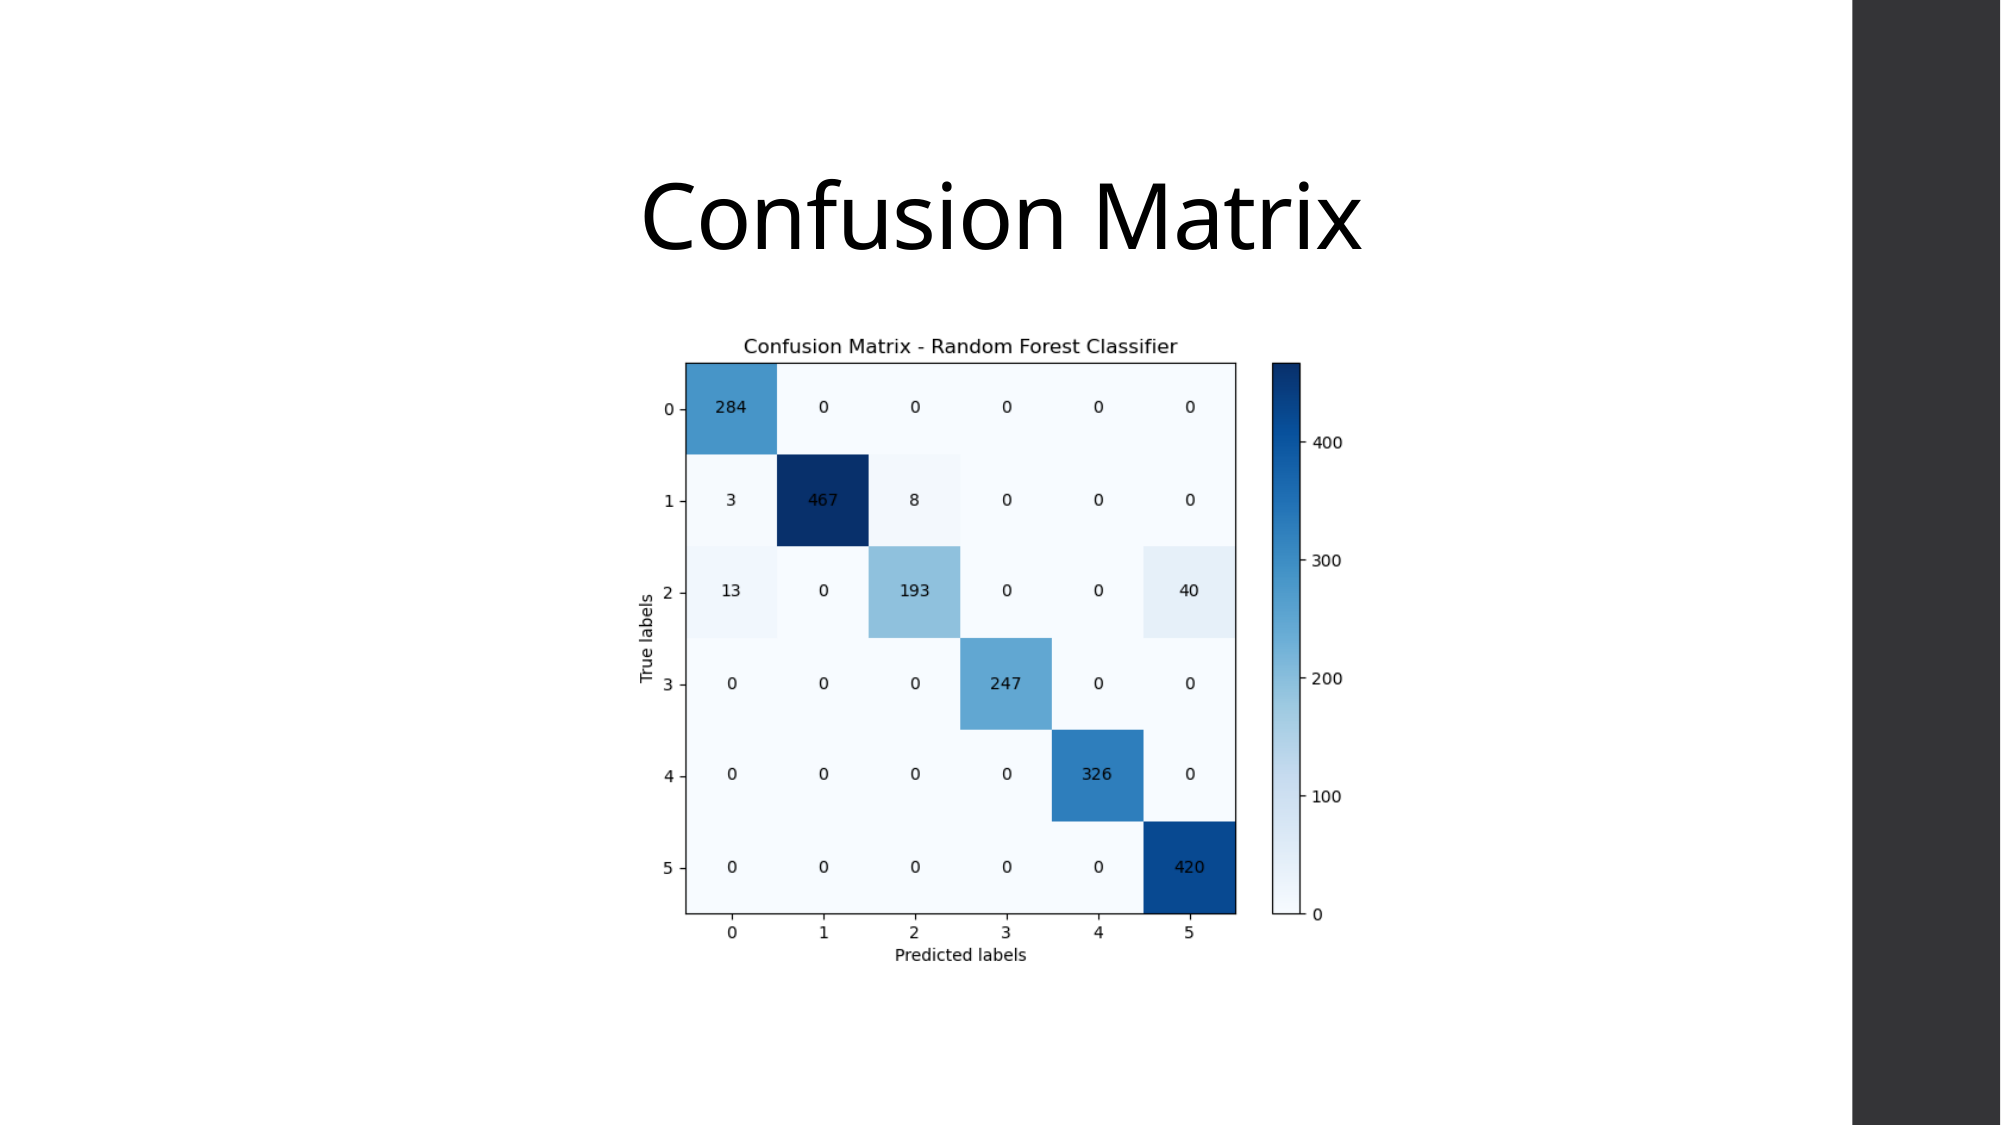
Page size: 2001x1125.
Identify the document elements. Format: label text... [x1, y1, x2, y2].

title Confusion Matrix [206, 60, 1797, 278]
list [525, 277, 1479, 992]
